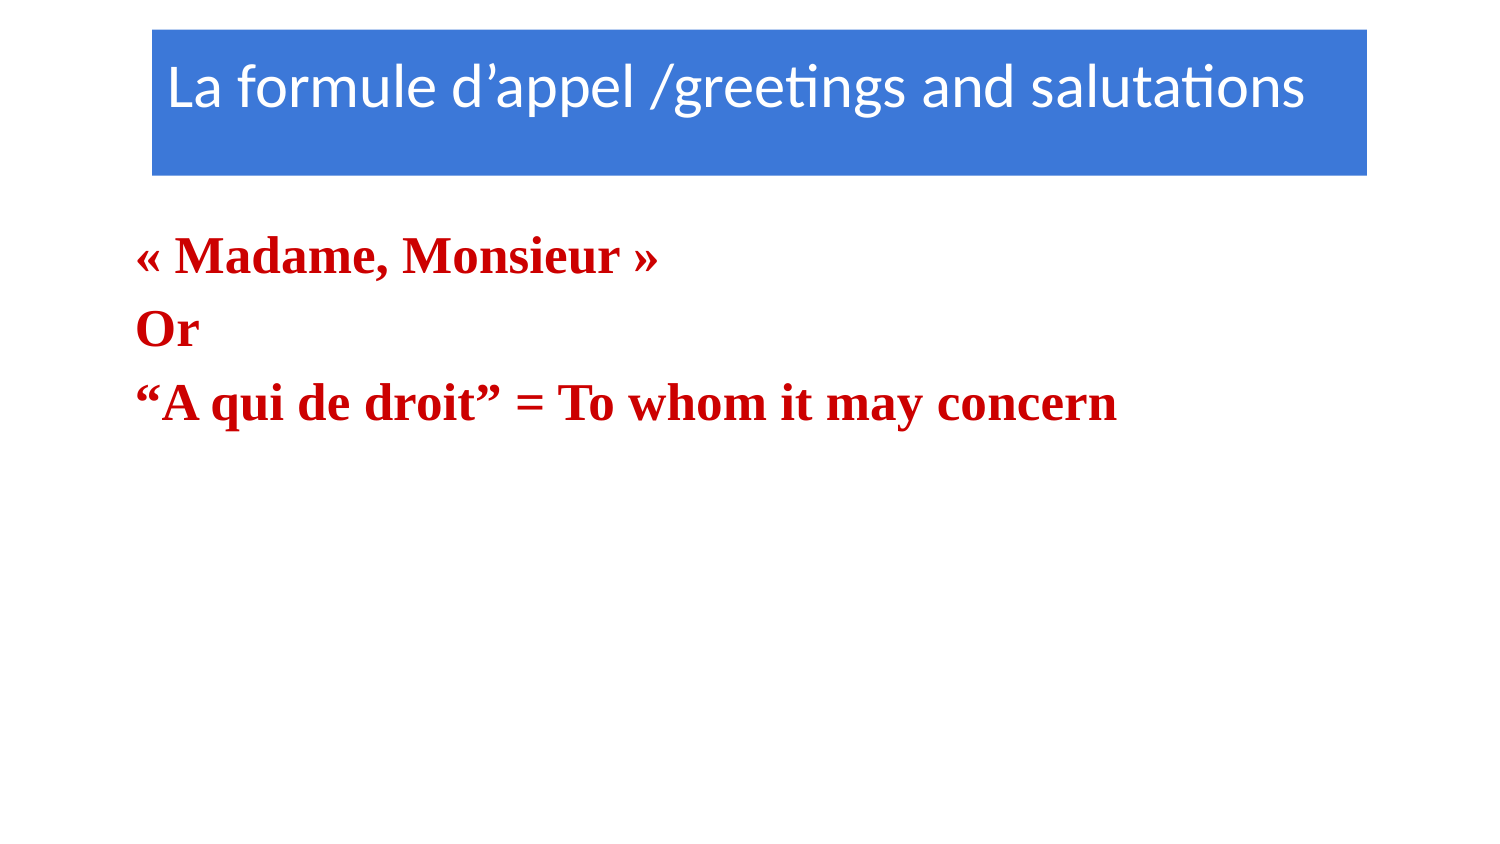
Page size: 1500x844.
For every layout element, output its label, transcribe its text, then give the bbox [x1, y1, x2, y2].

text_box La formule d’appel /greetings and salutations [152, 29, 1367, 176]
text_box « Madame, Monsieur » Or “A qui de droit” = To whom it may concern [123, 199, 1238, 694]
